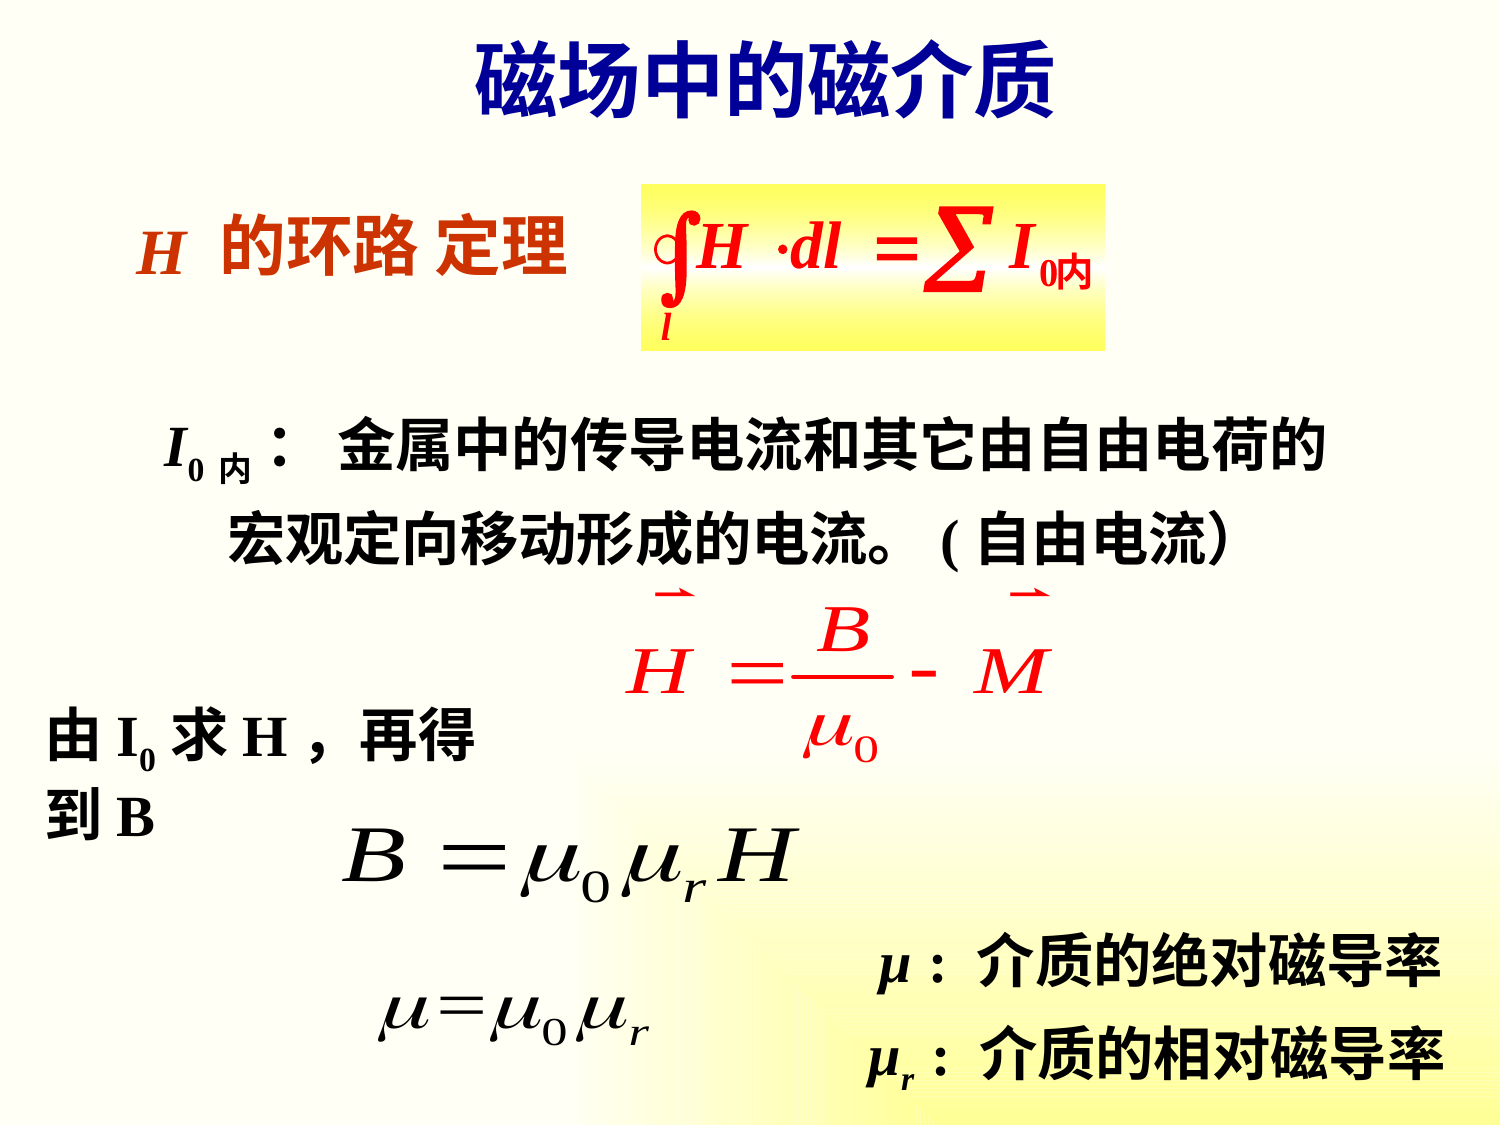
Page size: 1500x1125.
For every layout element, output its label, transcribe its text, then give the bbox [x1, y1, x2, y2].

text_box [123, 203, 203, 283]
text_box I0内 ： 金属中的传导电流和其它由自由电荷的宏观定向移动形成的电流。(自由电流） [139, 385, 1353, 580]
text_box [640, 184, 1105, 351]
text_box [321, 787, 827, 922]
text_box 的环路 定理 [81, 196, 584, 291]
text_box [610, 576, 1078, 778]
text_box 磁场中的磁介质 [459, 21, 1092, 136]
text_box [359, 959, 671, 1063]
text_box 由I0求H，再得到B [29, 691, 538, 856]
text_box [843, 916, 1471, 1096]
